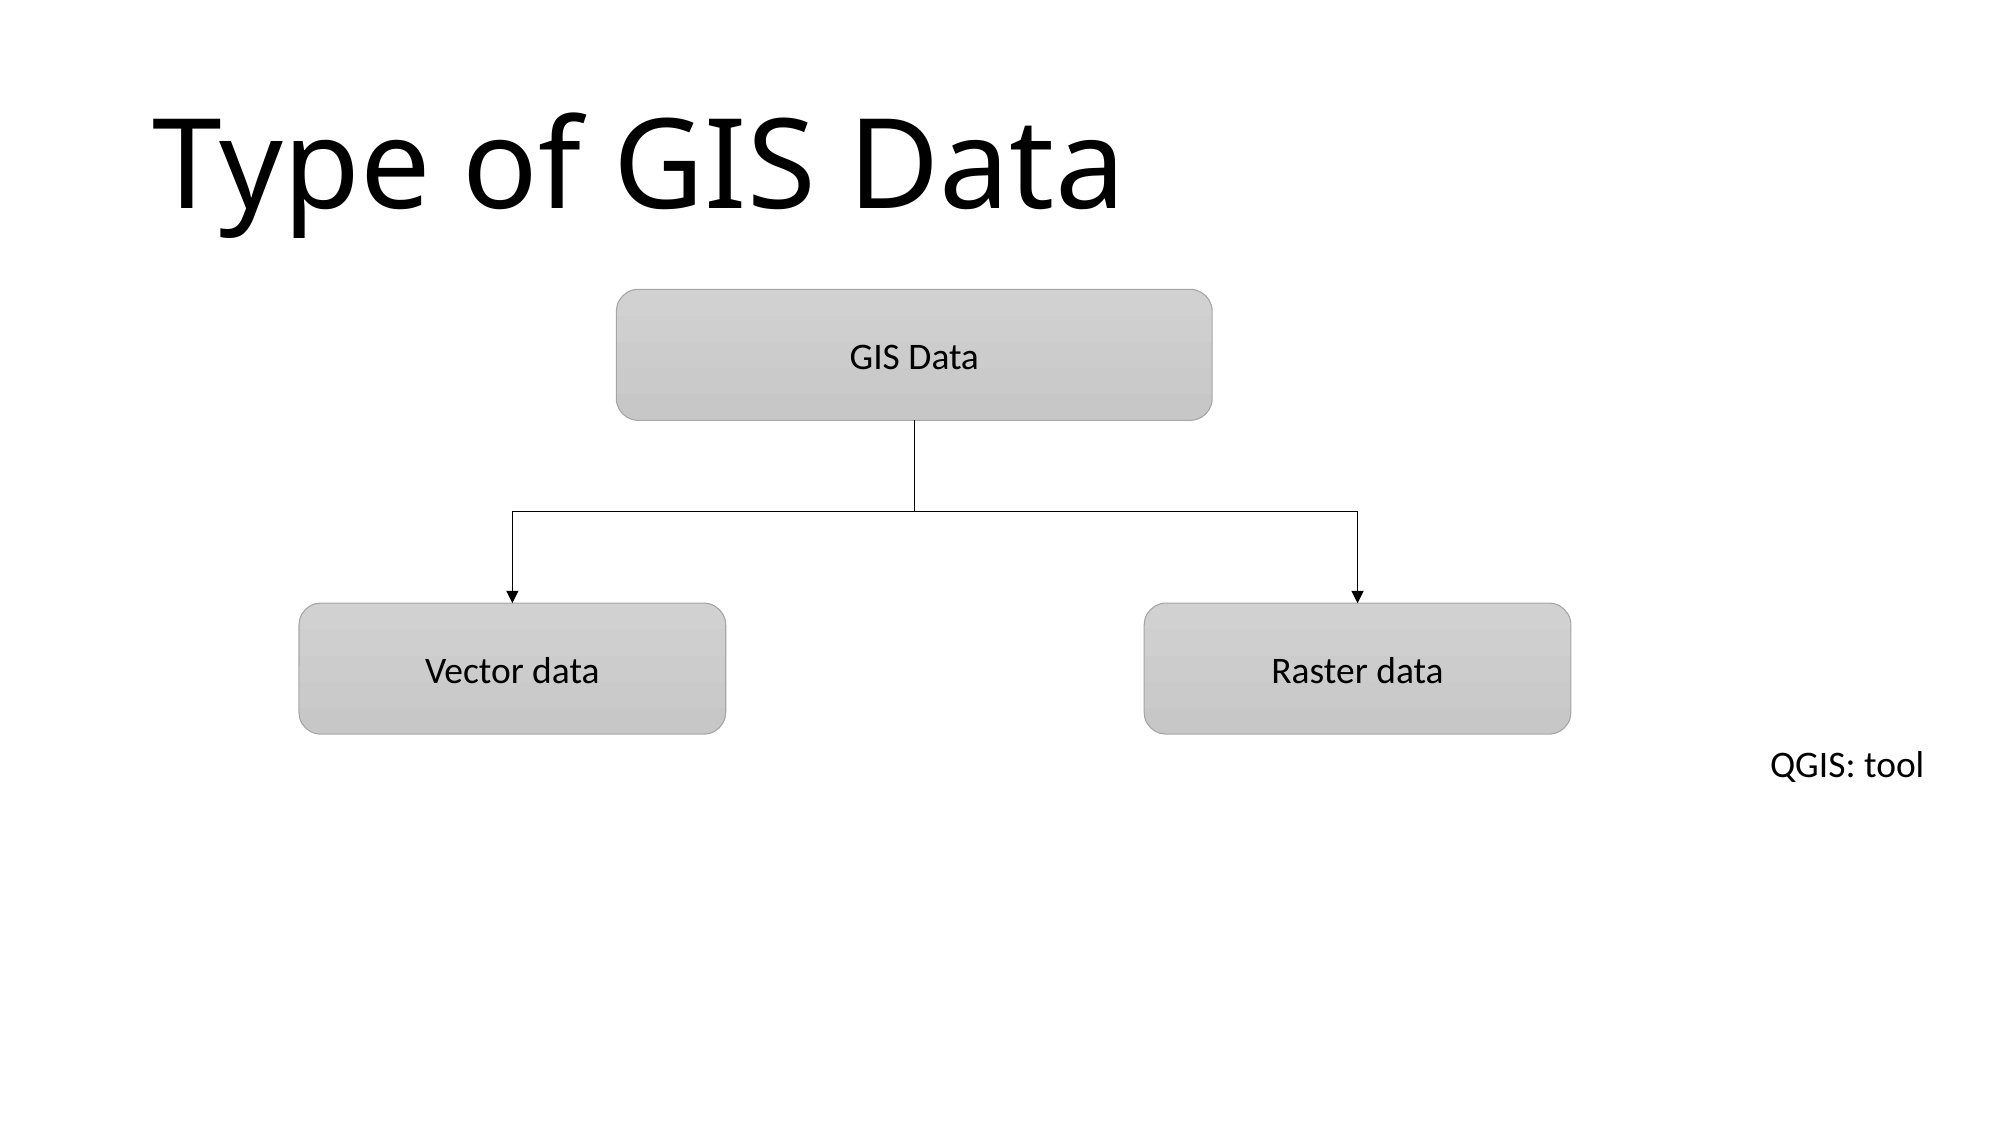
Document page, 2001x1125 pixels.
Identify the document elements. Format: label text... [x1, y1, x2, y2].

text_box Type of GIS Data [137, 59, 1863, 243]
text_box QGIS: tool [1755, 732, 1940, 793]
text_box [299, 289, 1572, 735]
